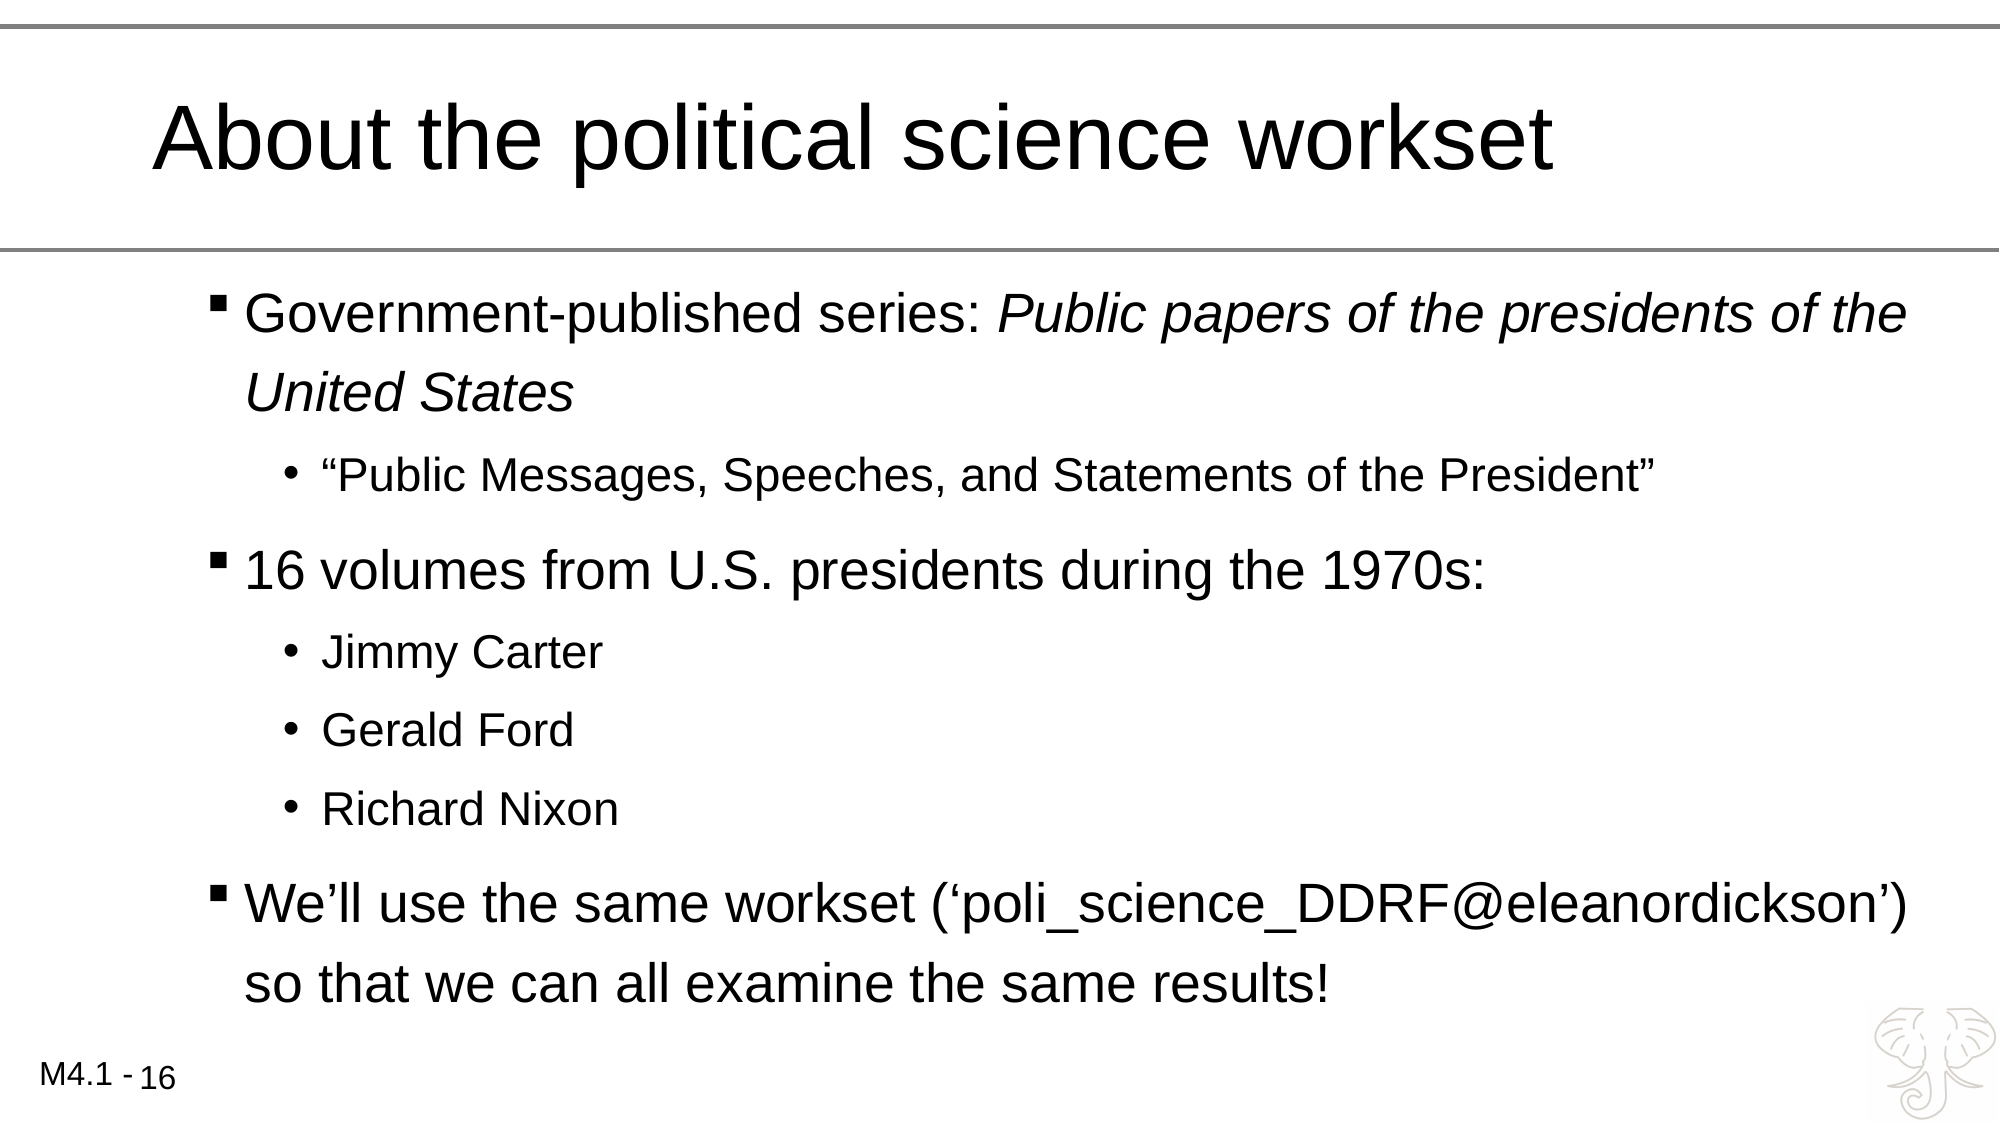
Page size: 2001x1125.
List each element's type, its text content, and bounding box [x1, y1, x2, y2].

slide_number 16 [124, 1046, 575, 1106]
picture [1866, 1002, 1998, 1123]
list Government-published series: Public papers of the presidents of the United States “Public Messages, Speeches, and Statements of the President” 16 volumes from U.S. presidents during the 1970s: Jimmy Carter Gerald Ford Richard Nixon We’ll use the same workset (‘poli_science_DDRF@eleanordickson’) so that we can all examine the same results! [190, 256, 1951, 1071]
title About the political science workset [137, 30, 1863, 249]
